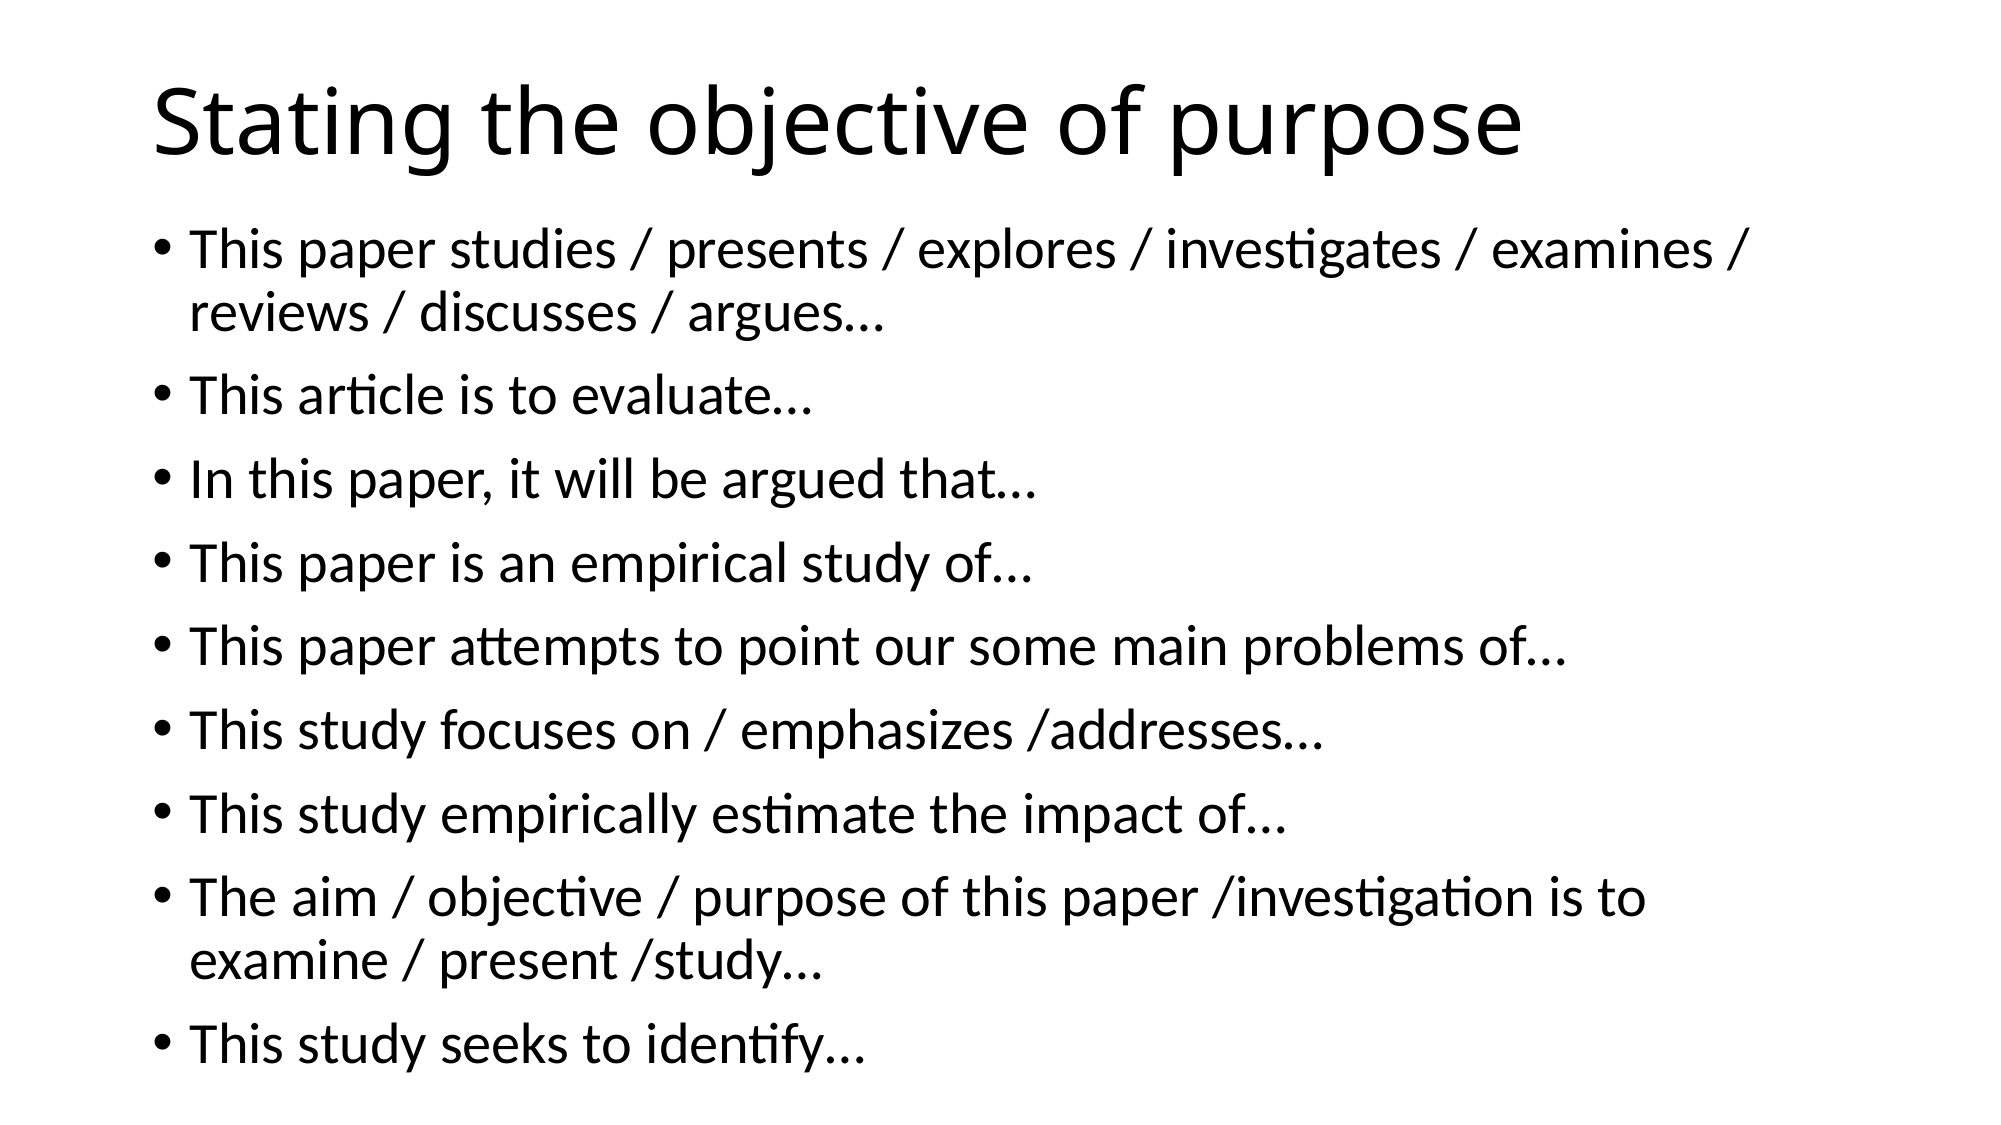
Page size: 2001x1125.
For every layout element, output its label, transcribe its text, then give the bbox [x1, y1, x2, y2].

title Stating the objective of purpose [137, 59, 1863, 191]
list This paper studies / presents / explores / investigates / examines / reviews / discusses / argues… This article is to evaluate… In this paper, it will be argued that… This paper is an empirical study of… This paper attempts to point our some main problems of… This study focuses on / emphasizes /addresses… This study empirically estimate the impact of… The aim / objective / purpose of this paper /investigation is to examine / present /study… This study seeks to identify… [137, 210, 1863, 1086]
